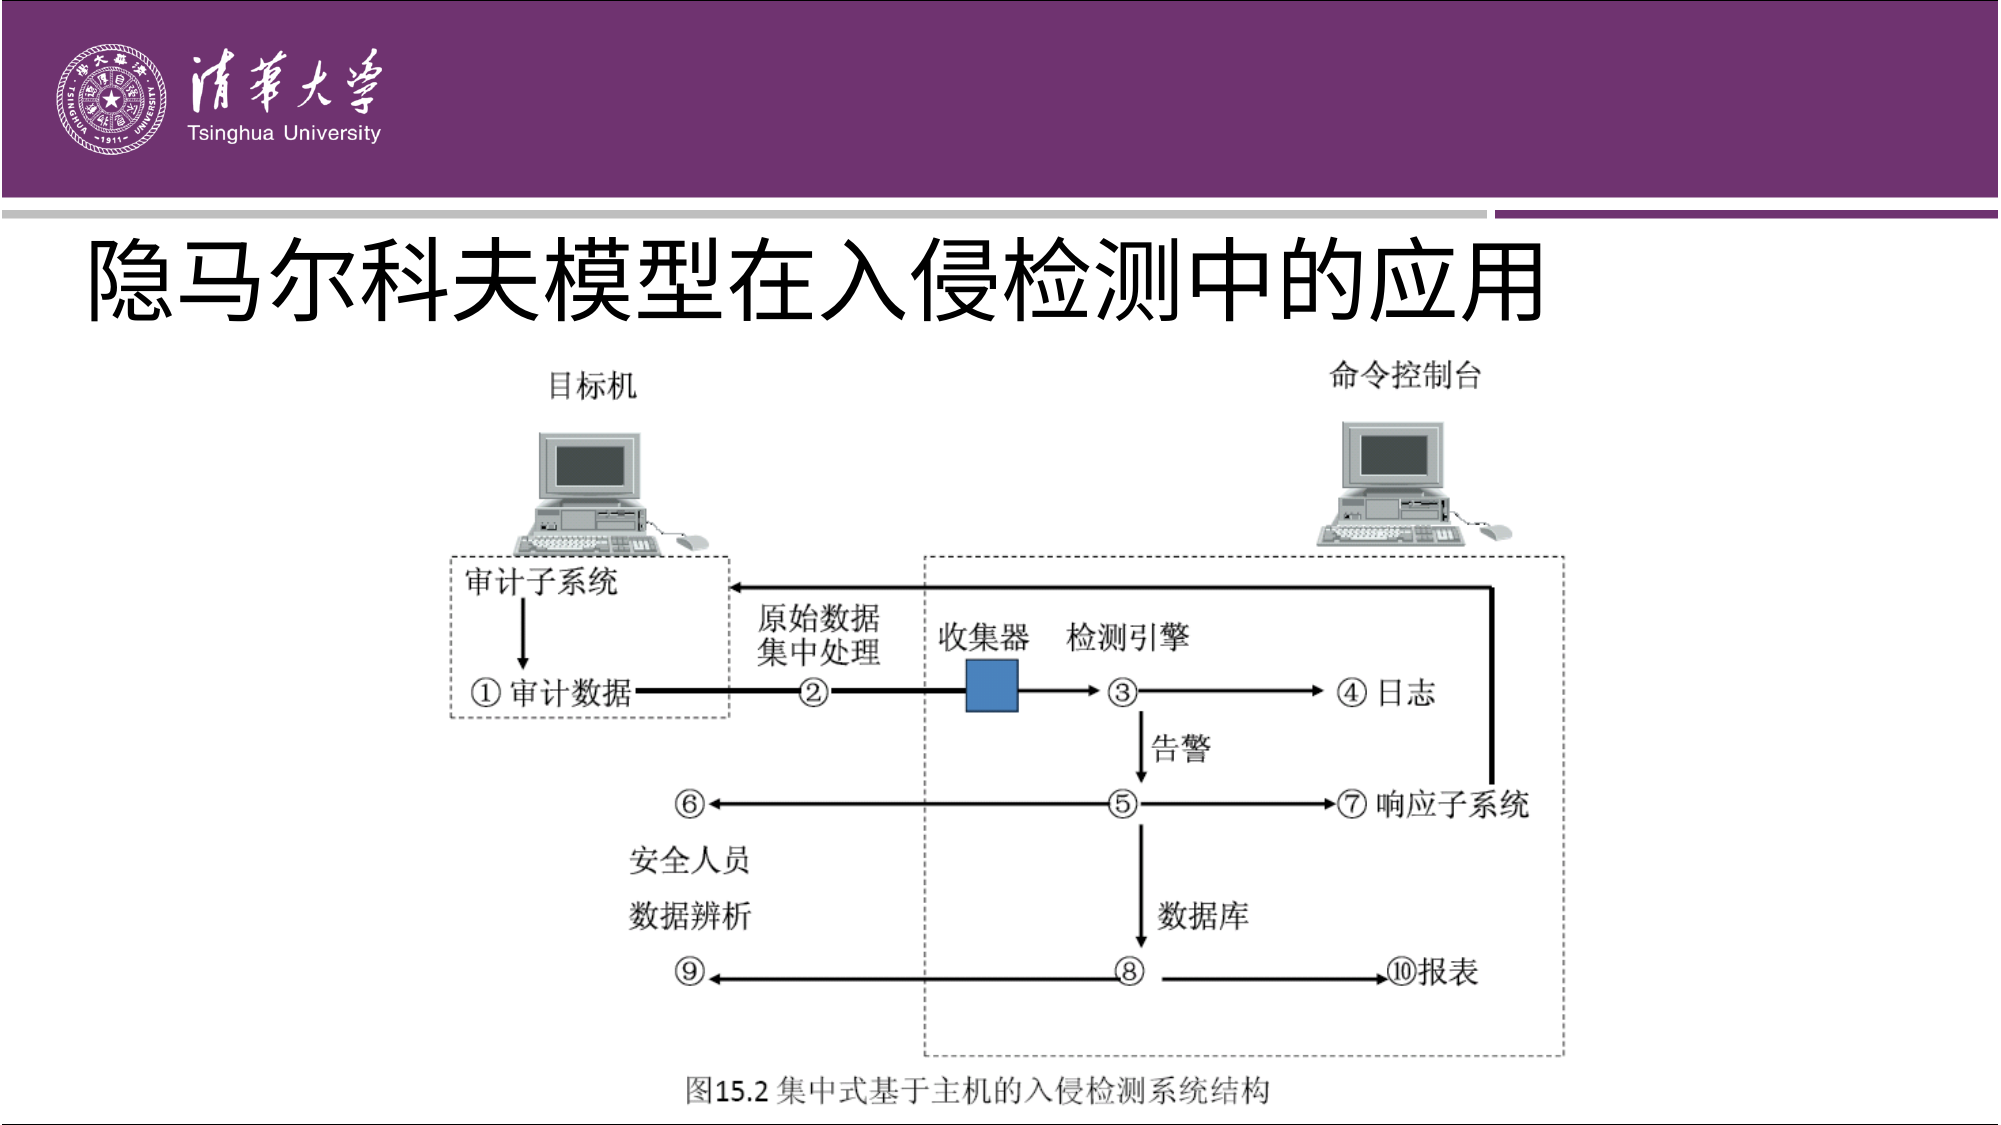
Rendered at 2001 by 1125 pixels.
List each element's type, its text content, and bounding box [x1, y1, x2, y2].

picture [2, 0, 1998, 1125]
text_box 隐马尔科夫模型在入侵检测中的应用 [69, 175, 1795, 394]
